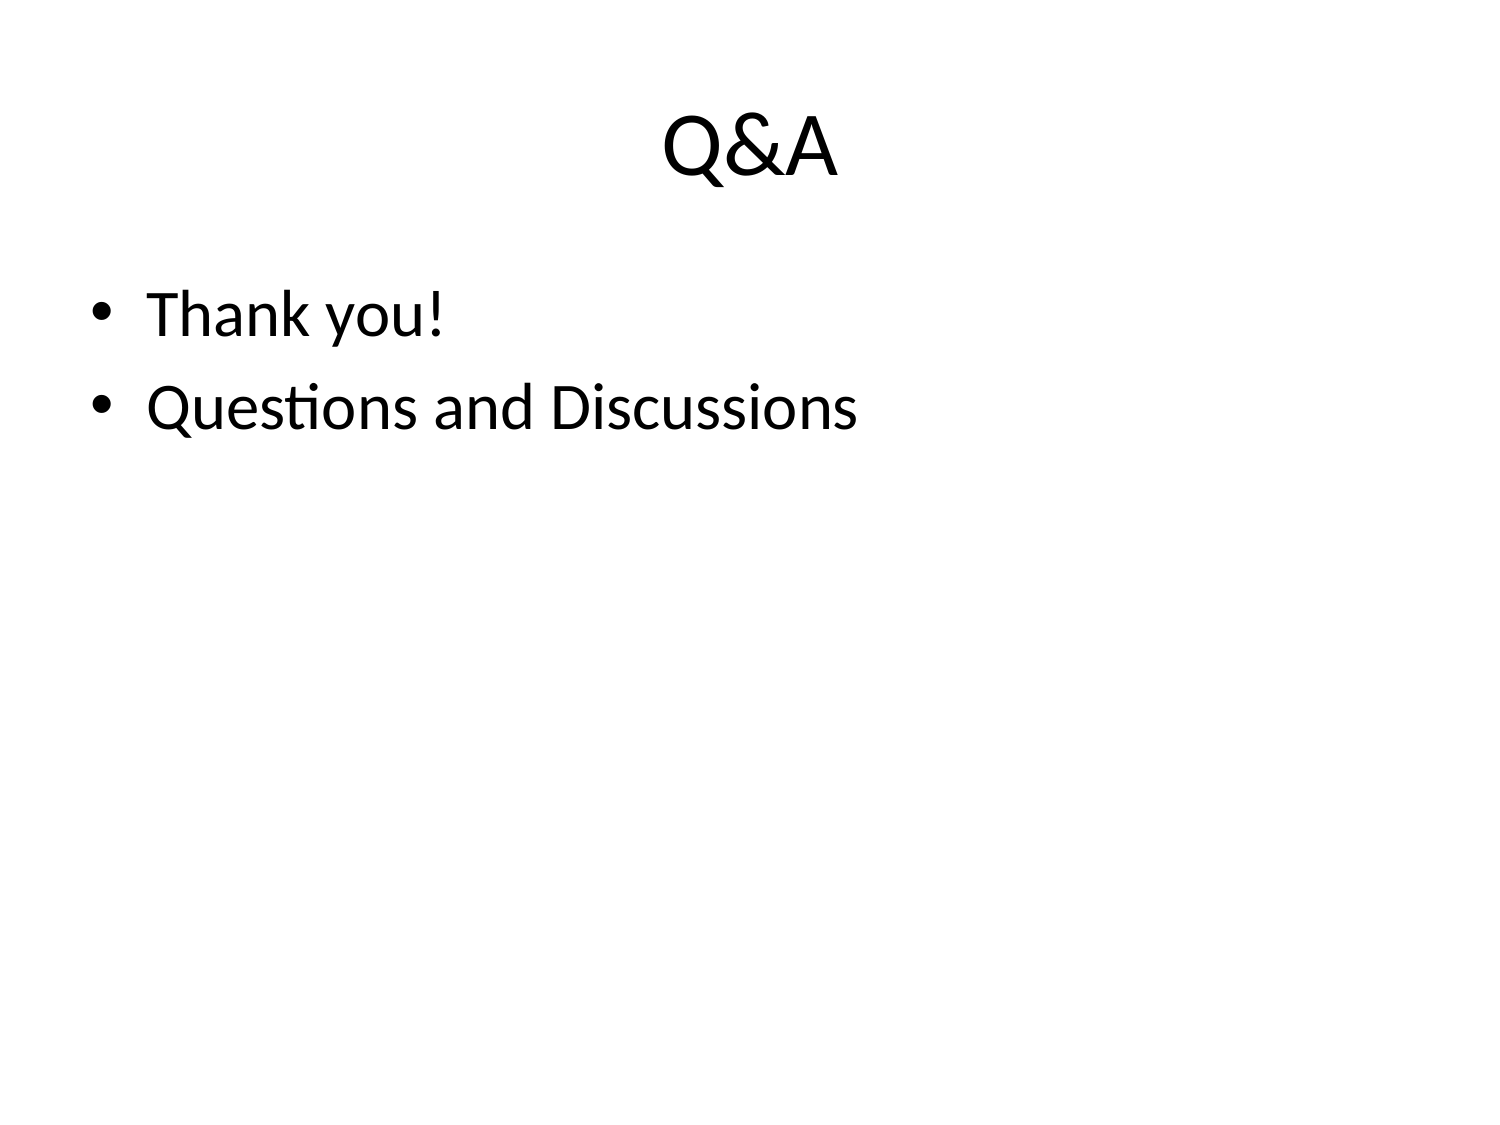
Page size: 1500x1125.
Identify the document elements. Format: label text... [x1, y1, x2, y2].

list Thank you! Questions and Discussions [75, 262, 1425, 1005]
title Q&A [75, 45, 1425, 233]
